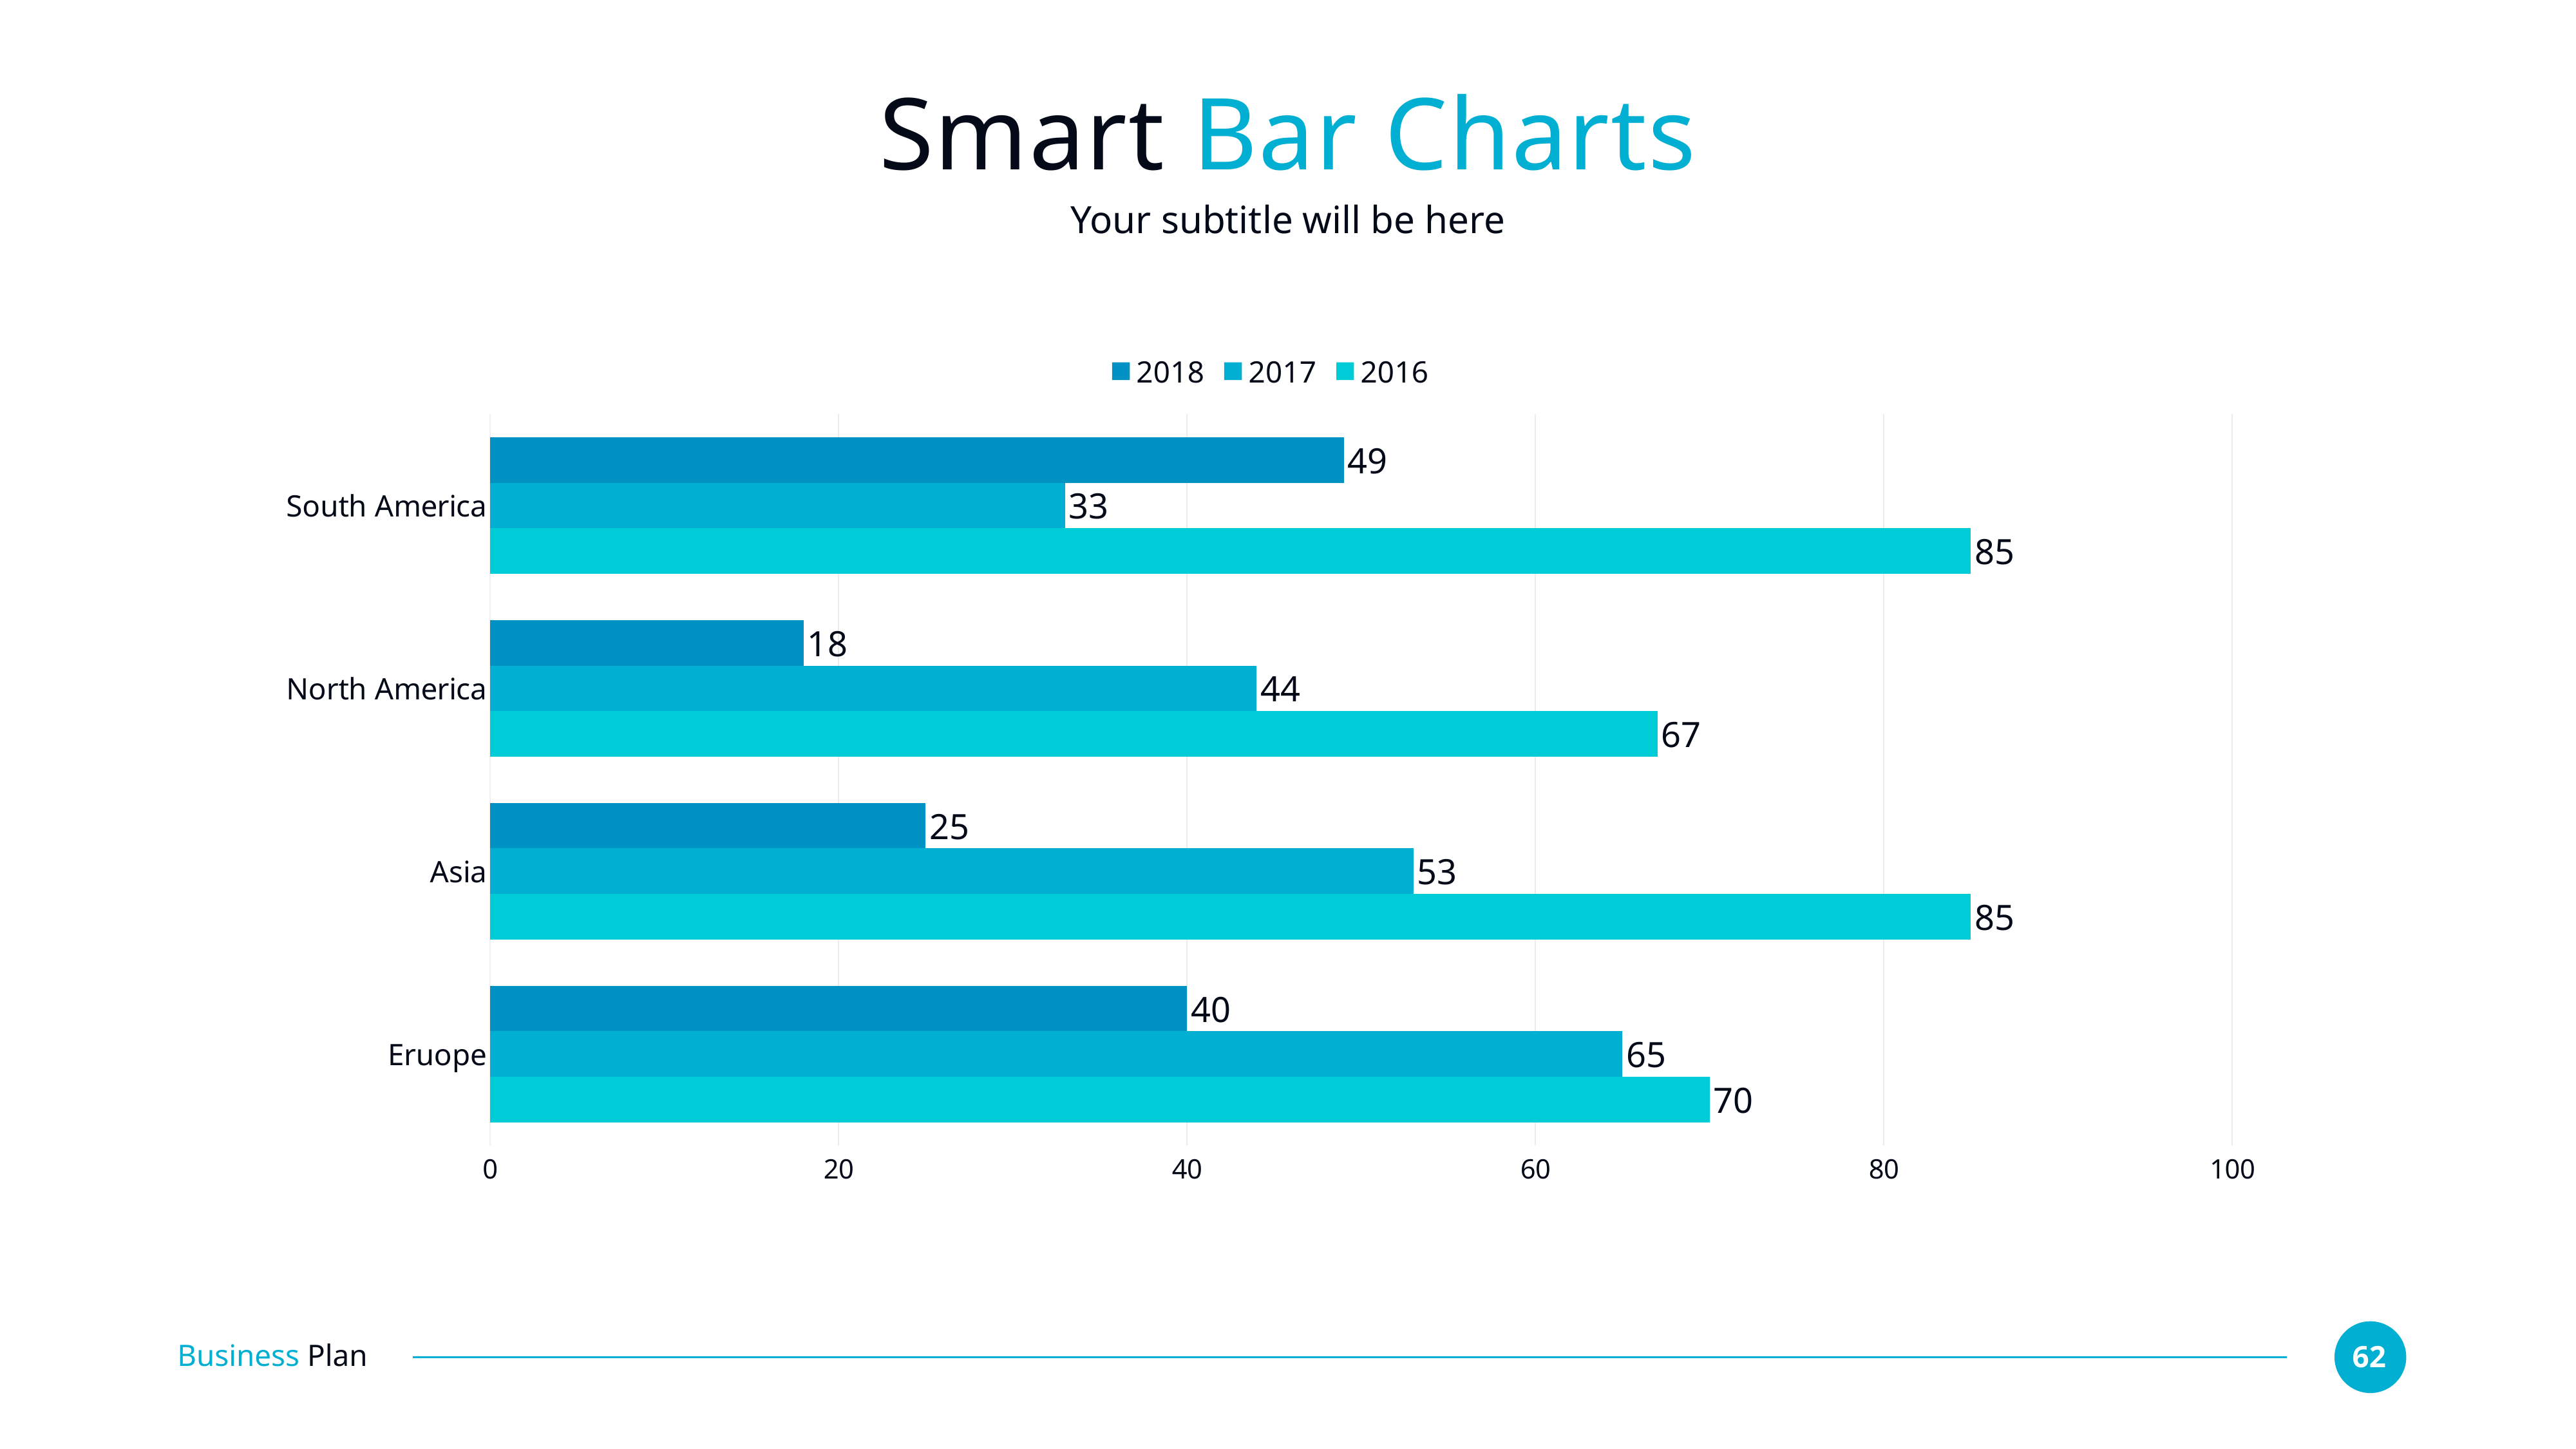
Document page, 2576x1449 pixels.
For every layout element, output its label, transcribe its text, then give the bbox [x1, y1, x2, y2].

chart [245, 338, 2297, 1204]
list Your subtitle will be here [177, 196, 2399, 243]
title Smart Bar Charts [177, 70, 2399, 193]
